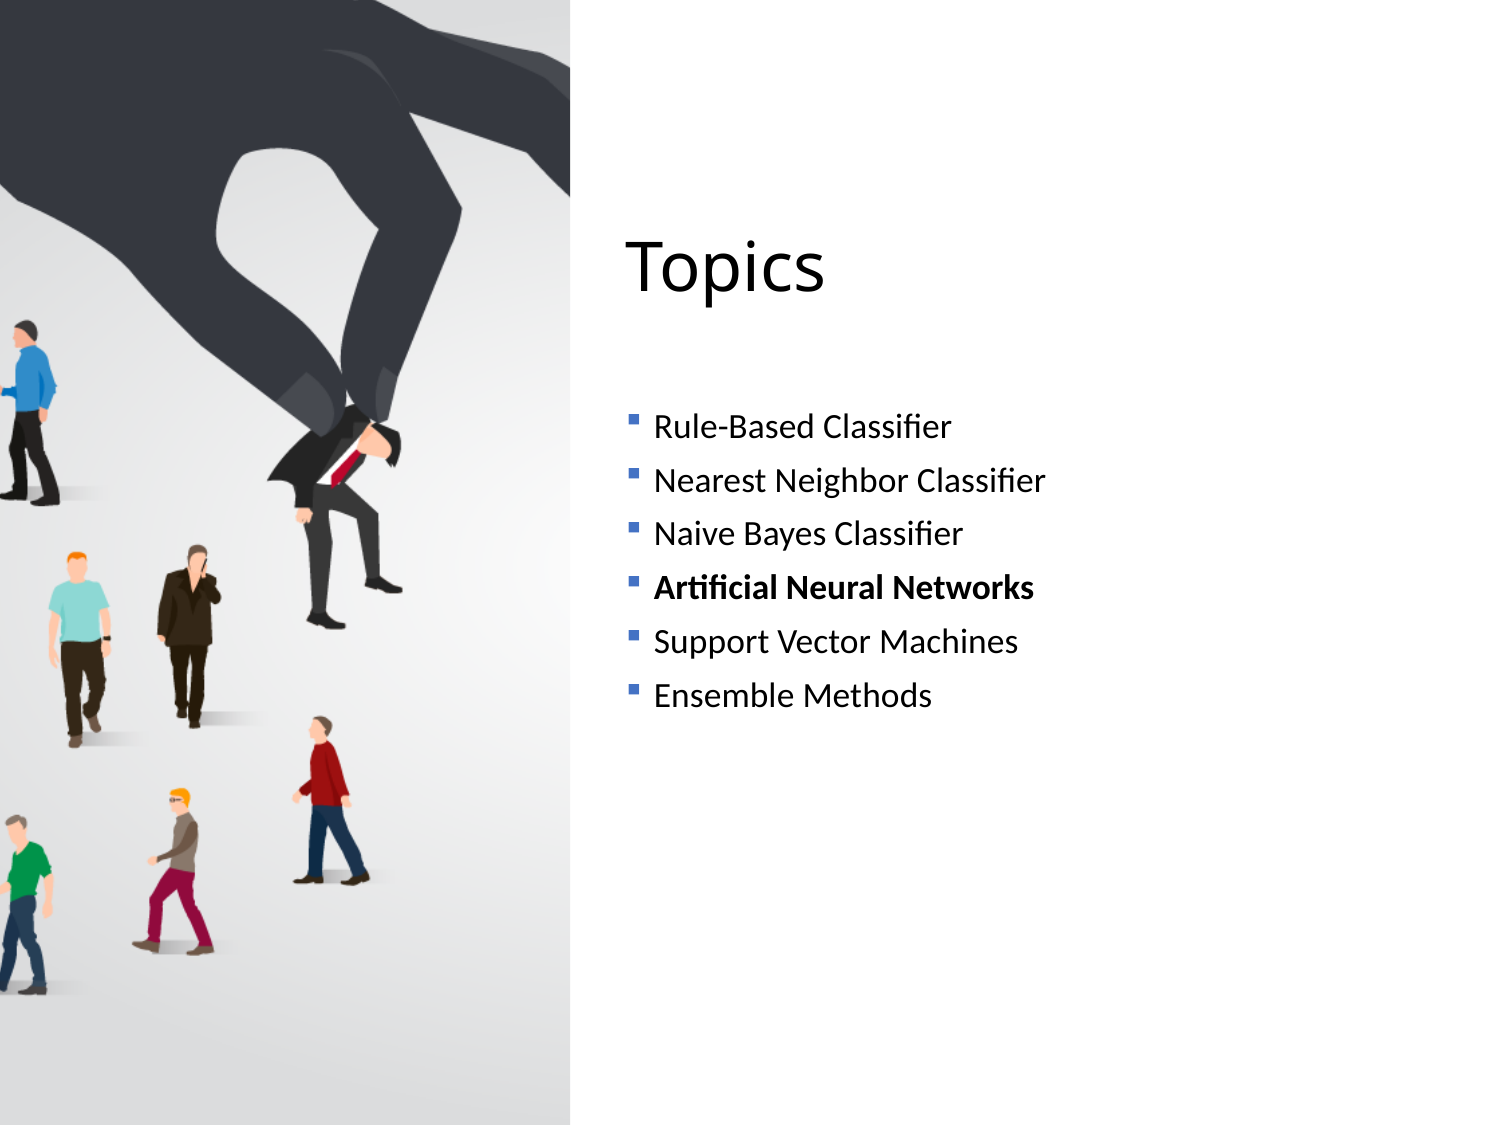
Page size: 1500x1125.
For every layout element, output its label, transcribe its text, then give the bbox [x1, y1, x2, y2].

picture [0, 0, 571, 1125]
list Rule-Based Classifier Nearest Neighbor Classifier Naive Bayes Classifier Artificial Neural Networks Support Vector Machines Ensemble Methods [610, 399, 1422, 1021]
title Topics [610, 103, 1422, 315]
